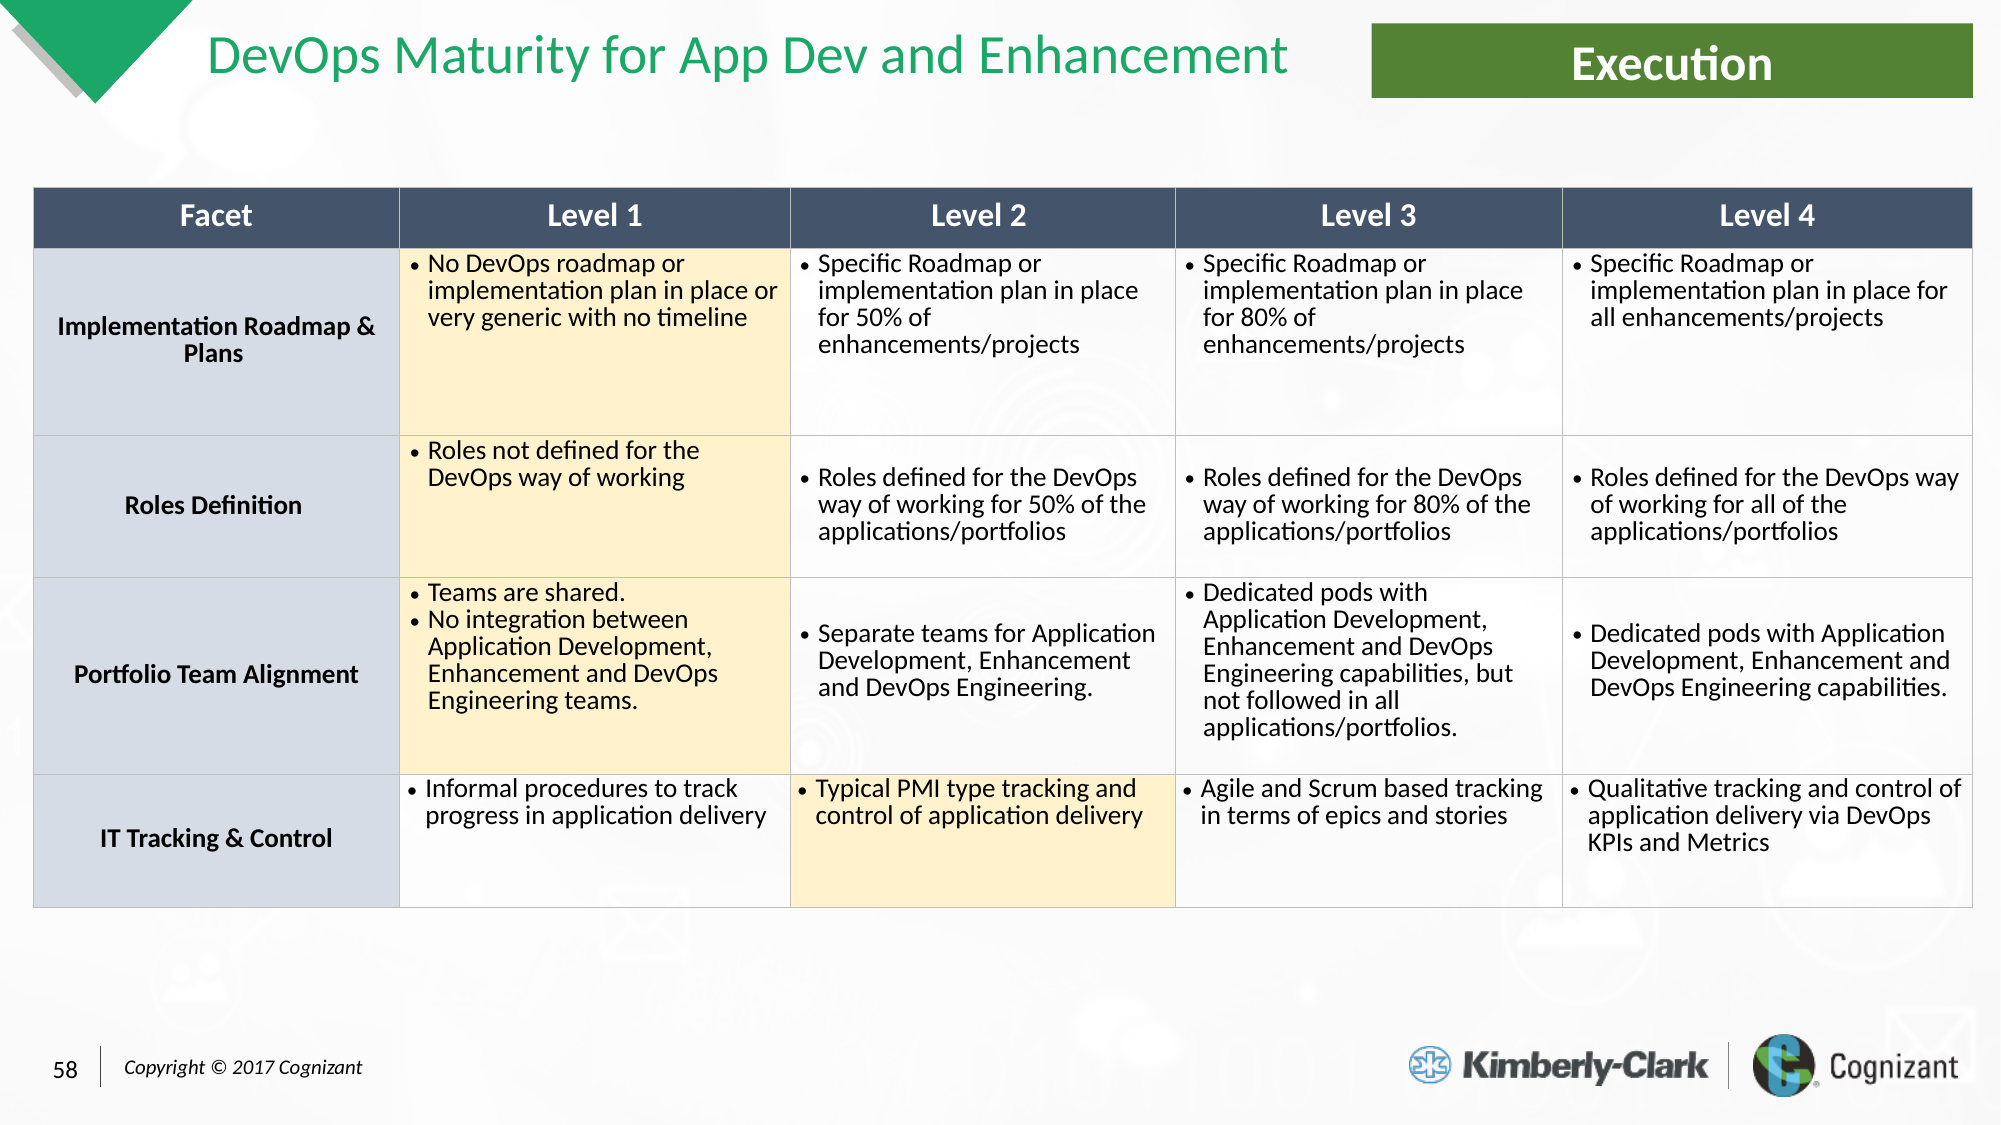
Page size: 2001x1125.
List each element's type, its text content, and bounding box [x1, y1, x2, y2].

table_header Level 4 [1563, 188, 1972, 248]
table_cell Portfolio Team Alignment [34, 578, 399, 774]
table_cell Roles not defined for the DevOps way of working [400, 436, 790, 577]
table_header Level 1 [400, 188, 790, 248]
table_cell Typical PMI type tracking and control of application delivery [791, 775, 1175, 907]
text_box Execution [1371, 22, 1974, 99]
table_cell Implementation Roadmap & Plans [34, 249, 399, 435]
table_cell Roles defined for the DevOps way of working for 50% of the applications/portfolios [791, 436, 1175, 577]
picture [1753, 1034, 1958, 1097]
table_cell Specific Roadmap or implementation plan in place for 80% of enhancements/projects [1176, 249, 1562, 435]
table_cell Roles defined for the DevOps way of working for 80% of the applications/portfolios [1176, 436, 1562, 577]
table_cell Specific Roadmap or implementation plan in place for 50% of enhancements/projects [791, 249, 1175, 435]
table_cell Specific Roadmap or implementation plan in place for all enhancements/projects [1563, 249, 1972, 435]
table_cell Roles Definition [34, 436, 399, 577]
table_cell Dedicated pods with Application Development, Enhancement and DevOps Engineering capabilities. [1563, 578, 1972, 774]
table_cell IT Tracking & Control [34, 775, 399, 907]
table_cell Separate teams for Application Development, Enhancement and DevOps Engineering. [791, 578, 1175, 774]
table_cell No DevOps roadmap or implementation plan in place or very generic with no timeline [400, 249, 790, 435]
table_cell Agile and Scrum based tracking in terms of epics and stories [1176, 775, 1562, 907]
table_cell Dedicated pods with Application Development, Enhancement and DevOps Engineering capabilities, but not followed in all applications/portfolios. [1176, 578, 1562, 774]
table_cell Qualitative tracking and control of application delivery via DevOps KPIs and Metrics [1563, 775, 1972, 907]
picture [1409, 1046, 1709, 1086]
table_header Level 2 [791, 188, 1175, 248]
table_header Level 3 [1176, 188, 1562, 248]
table_cell Informal procedures to track progress in application delivery [400, 775, 790, 907]
table_cell Roles defined for the DevOps way of working for all of the applications/portfolios [1563, 436, 1972, 577]
table_header Facet [34, 188, 399, 248]
title DevOps Maturity for App Dev and Enhancement [192, 13, 1958, 98]
table_cell Teams are shared. No integration between Application Development, Enhancement and DevOps Engineering teams. [400, 578, 790, 774]
